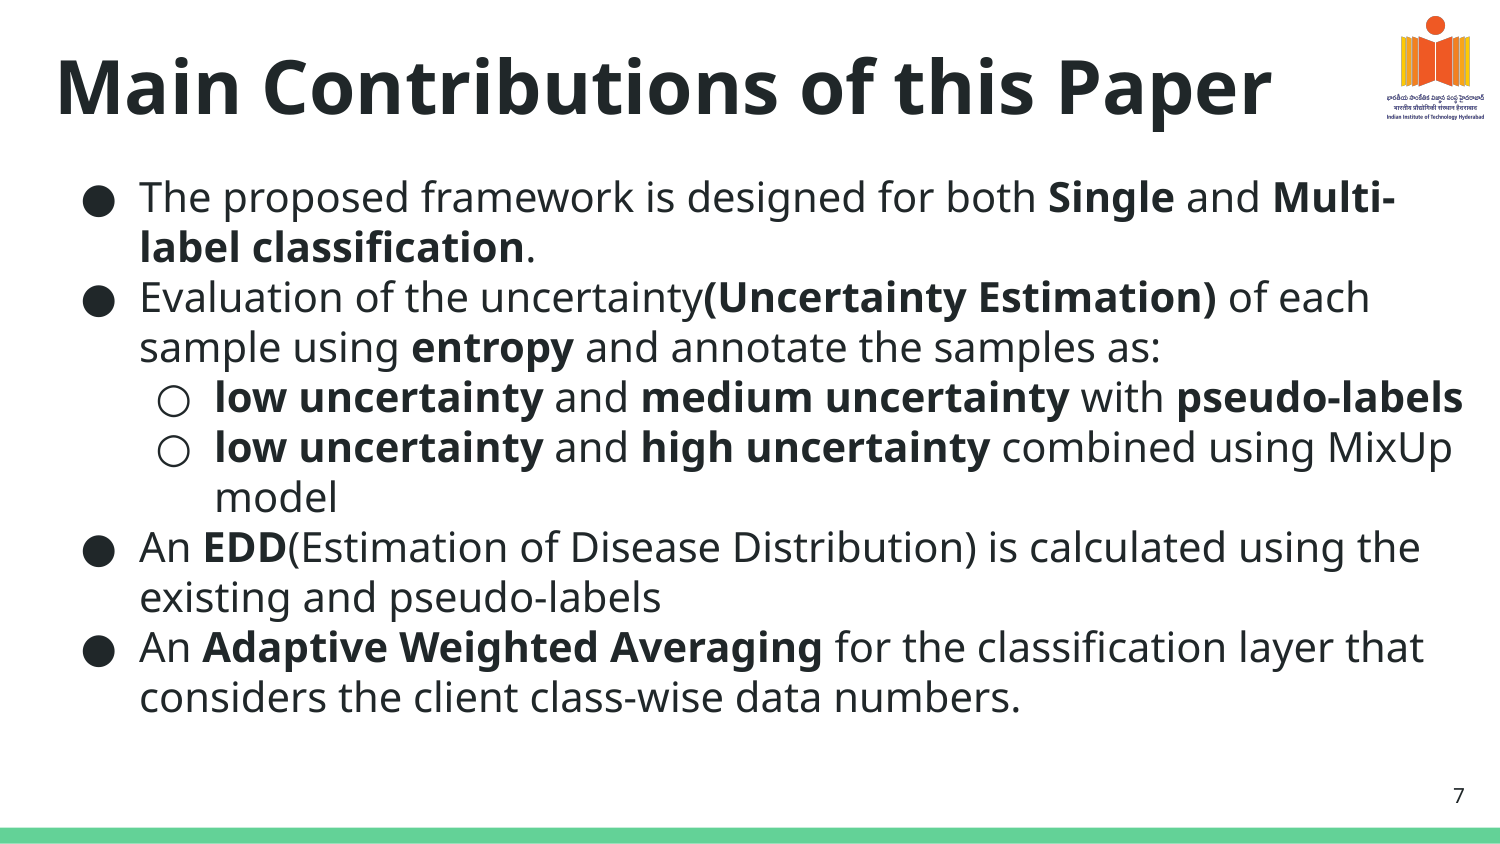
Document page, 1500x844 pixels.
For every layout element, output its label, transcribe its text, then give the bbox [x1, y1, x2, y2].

text_box The proposed framework is designed for both Single and Multi-label classification. Evaluation of the uncertainty(Uncertainty Estimation) of each sample using entropy and annotate the samples as: low uncertainty and medium uncertainty with pseudo-labels low uncertainty and high uncertainty combined using MixUp model An EDD(Estimation of Disease Distribution) is calculated using the existing and pseudo-labels An Adaptive Weighted Averaging for the classification layer that considers the client class-wise data numbers. [49, 155, 1480, 796]
slide_number ‹#› [1389, 764, 1480, 830]
picture [1387, 16, 1484, 120]
title Main Contributions of this Paper [39, 24, 1437, 119]
